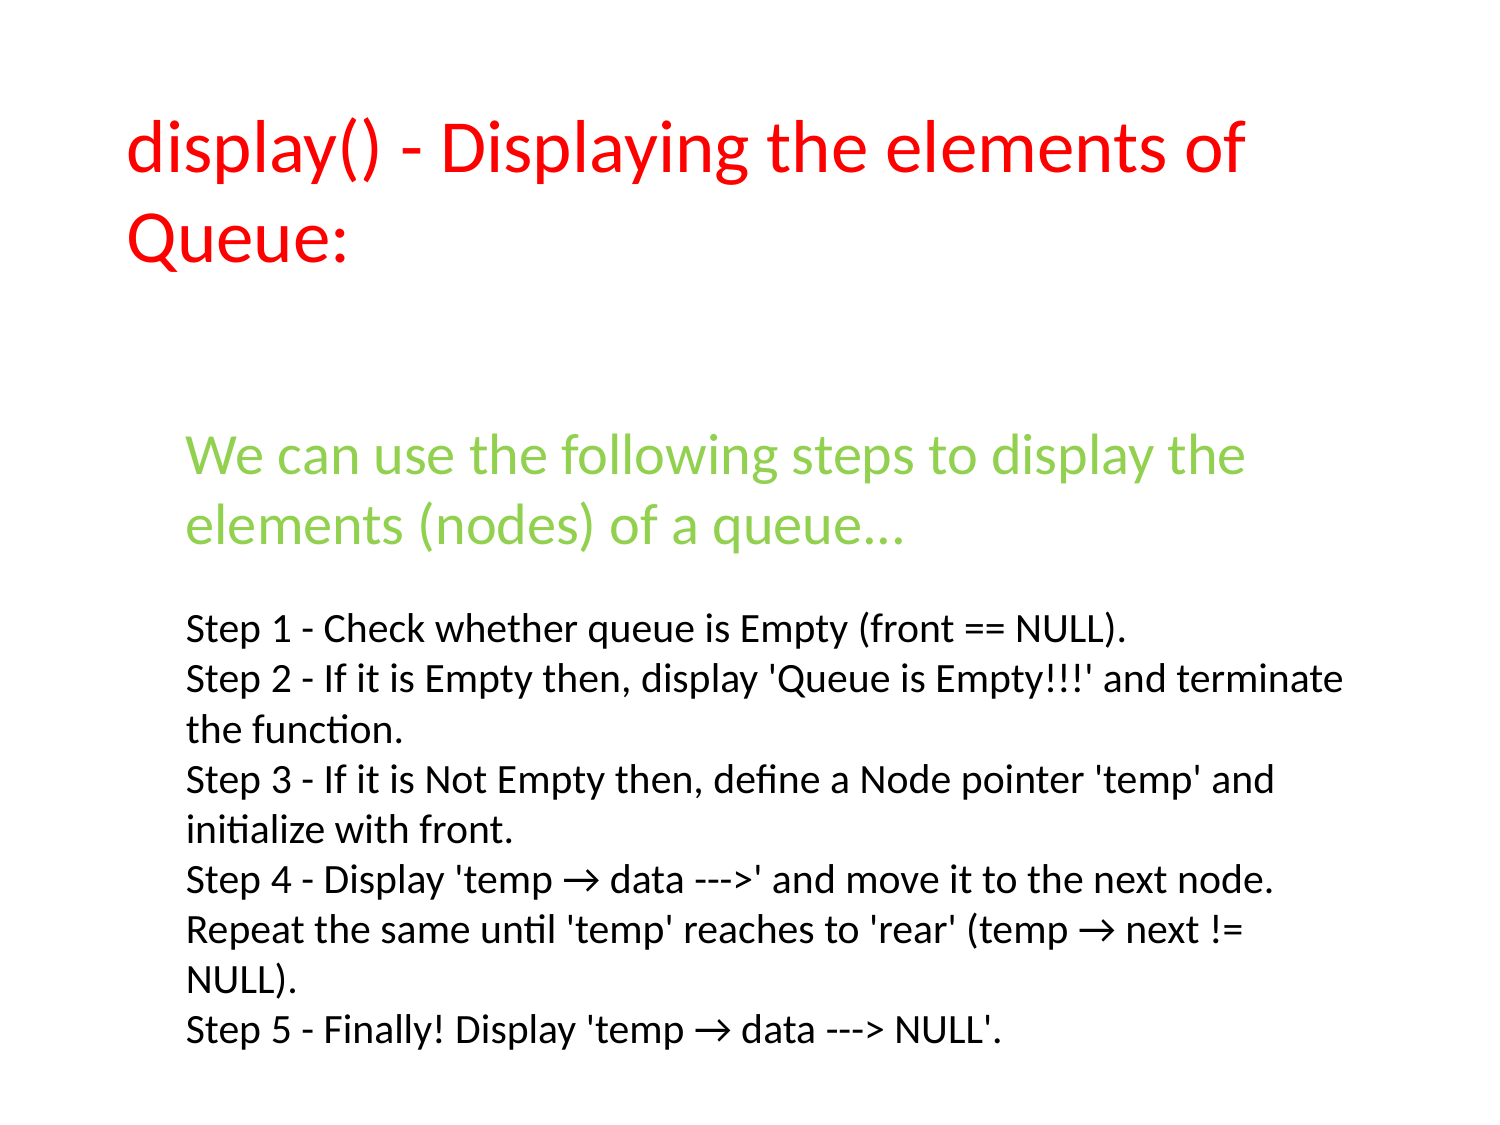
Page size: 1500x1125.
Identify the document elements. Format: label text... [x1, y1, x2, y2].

text_box display() - Displaying the elements of Queue: [112, 89, 1270, 285]
text_box We can use the following steps to display the elements (nodes) of a queue... Step 1 - Check whether queue is Empty (front == NULL). Step 2 - If it is Empty then, display 'Queue is Empty!!!' and terminate the function. Step 3 - If it is Not Empty then, define a Node pointer 'temp' and initialize with front. Step 4 - Display 'temp → data --->' and move it to the next node. Repeat the same until 'temp' reaches to 'rear' (temp → next != NULL). Step 5 - Finally! Display 'temp → data ---> NULL'. [171, 408, 1365, 1059]
